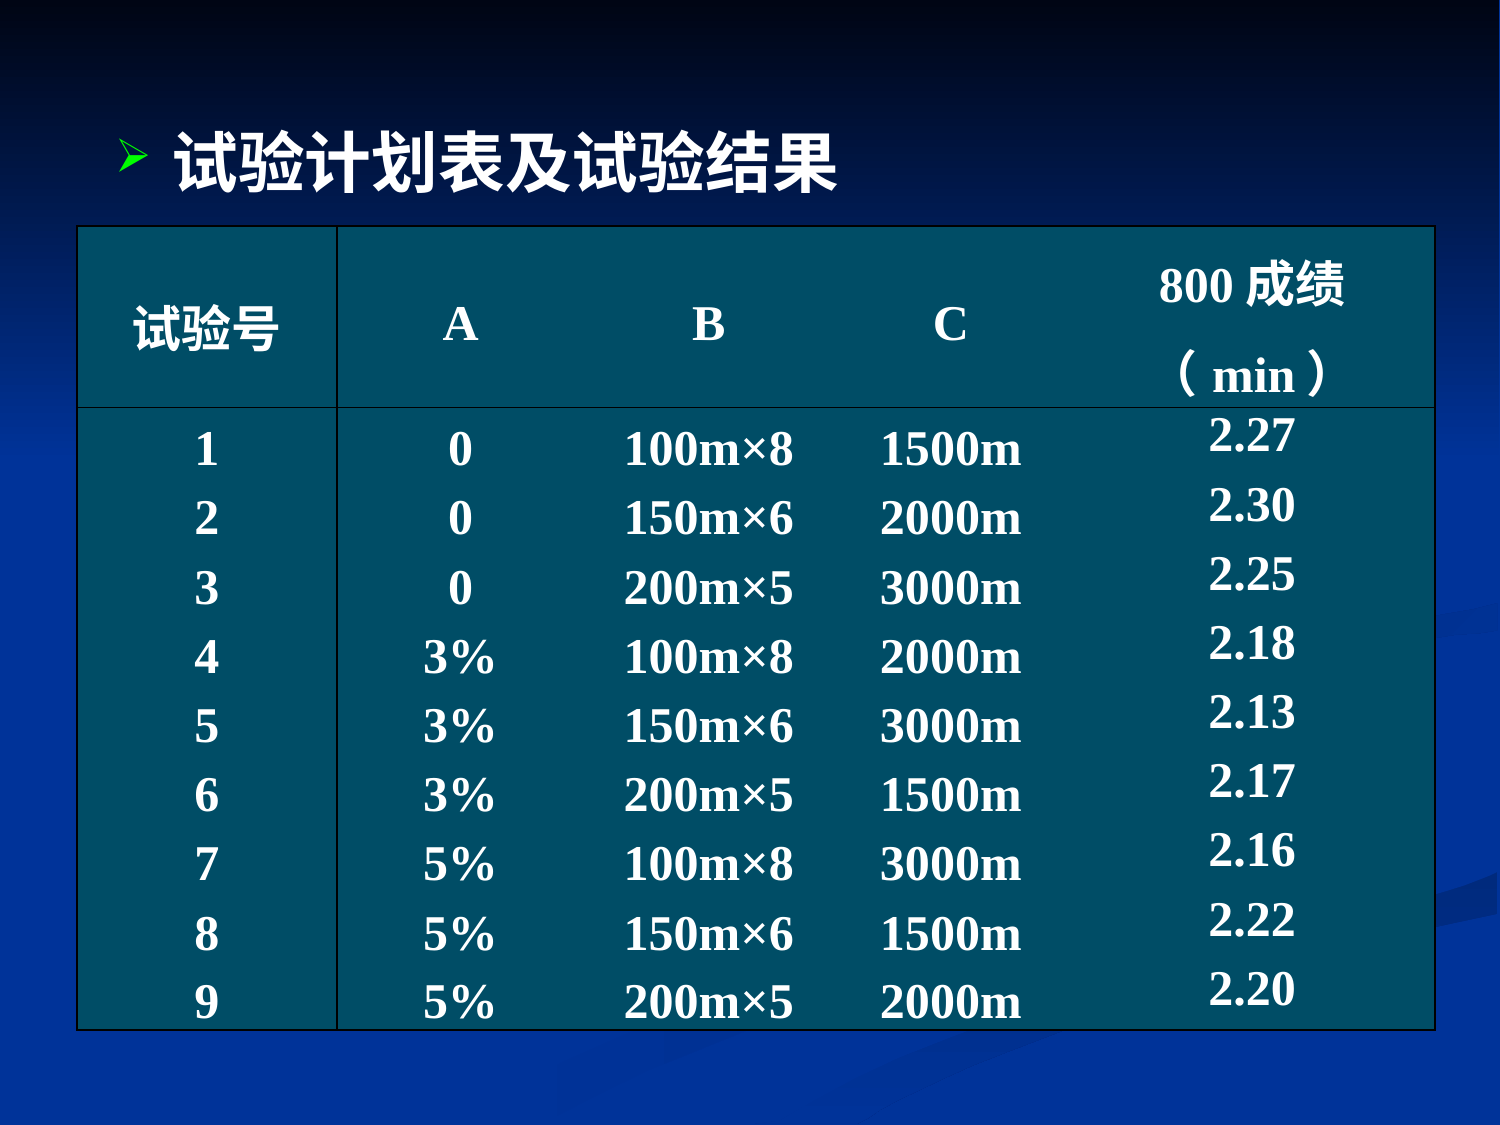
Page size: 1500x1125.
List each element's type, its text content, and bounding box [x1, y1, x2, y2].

table_cell 3 [78, 546, 336, 615]
table_cell 5% [338, 961, 585, 1029]
table_cell 5 [78, 684, 336, 753]
table_cell 200m×5 [585, 753, 833, 822]
table_cell 150m×6 [585, 477, 833, 546]
table_cell 6 [78, 753, 336, 822]
table_cell 0 [338, 408, 585, 477]
table_cell 3% [338, 684, 585, 753]
table_cell 1500m [833, 408, 1069, 477]
table_cell 2.18 [1069, 615, 1434, 684]
table_cell 3000m [833, 822, 1069, 891]
table_cell 100m×8 [585, 615, 833, 684]
table_cell 2.16 [1069, 822, 1434, 891]
table_cell 7 [78, 822, 336, 891]
table_cell 2.13 [1069, 684, 1434, 753]
table_cell 2.30 [1069, 477, 1434, 546]
table_cell 8 [78, 891, 336, 961]
table_cell 200m×5 [585, 961, 833, 1029]
table_cell 0 [338, 546, 585, 615]
table_cell 5% [338, 891, 585, 961]
table_cell 1500m [833, 753, 1069, 822]
table_header B [585, 227, 833, 407]
table_cell 3% [338, 615, 585, 684]
table_cell 100m×8 [585, 408, 833, 477]
table_cell 2000m [833, 615, 1069, 684]
table_cell 2.20 [1069, 961, 1434, 1029]
table_cell 5% [338, 822, 585, 891]
table_cell 2000m [833, 961, 1069, 1029]
table_cell 1 [78, 408, 336, 477]
table_cell 150m×6 [585, 684, 833, 753]
table_cell 2000m [833, 477, 1069, 546]
table_cell 2.25 [1069, 546, 1434, 615]
table_cell 2 [78, 477, 336, 546]
table_cell 150m×6 [585, 891, 833, 961]
table_header A [338, 227, 585, 407]
list 试验计划表及试验结果 [100, 113, 1376, 225]
table_cell 2.17 [1069, 753, 1434, 822]
table_cell 9 [78, 961, 336, 1029]
table_cell 1500m [833, 891, 1069, 961]
table_cell 4 [78, 615, 336, 684]
table_cell 3000m [833, 546, 1069, 615]
table_header 试验号 [78, 227, 336, 407]
table_header 800成绩（min） [1069, 227, 1434, 407]
table_header C [833, 227, 1069, 407]
table_cell 200m×5 [585, 546, 833, 615]
table_cell 0 [338, 477, 585, 546]
table_cell 3000m [833, 684, 1069, 753]
table_cell 2.22 [1069, 891, 1434, 961]
table_cell 2.27 [1069, 408, 1434, 477]
table_cell 3% [338, 753, 585, 822]
table_cell 100m×8 [585, 822, 833, 891]
